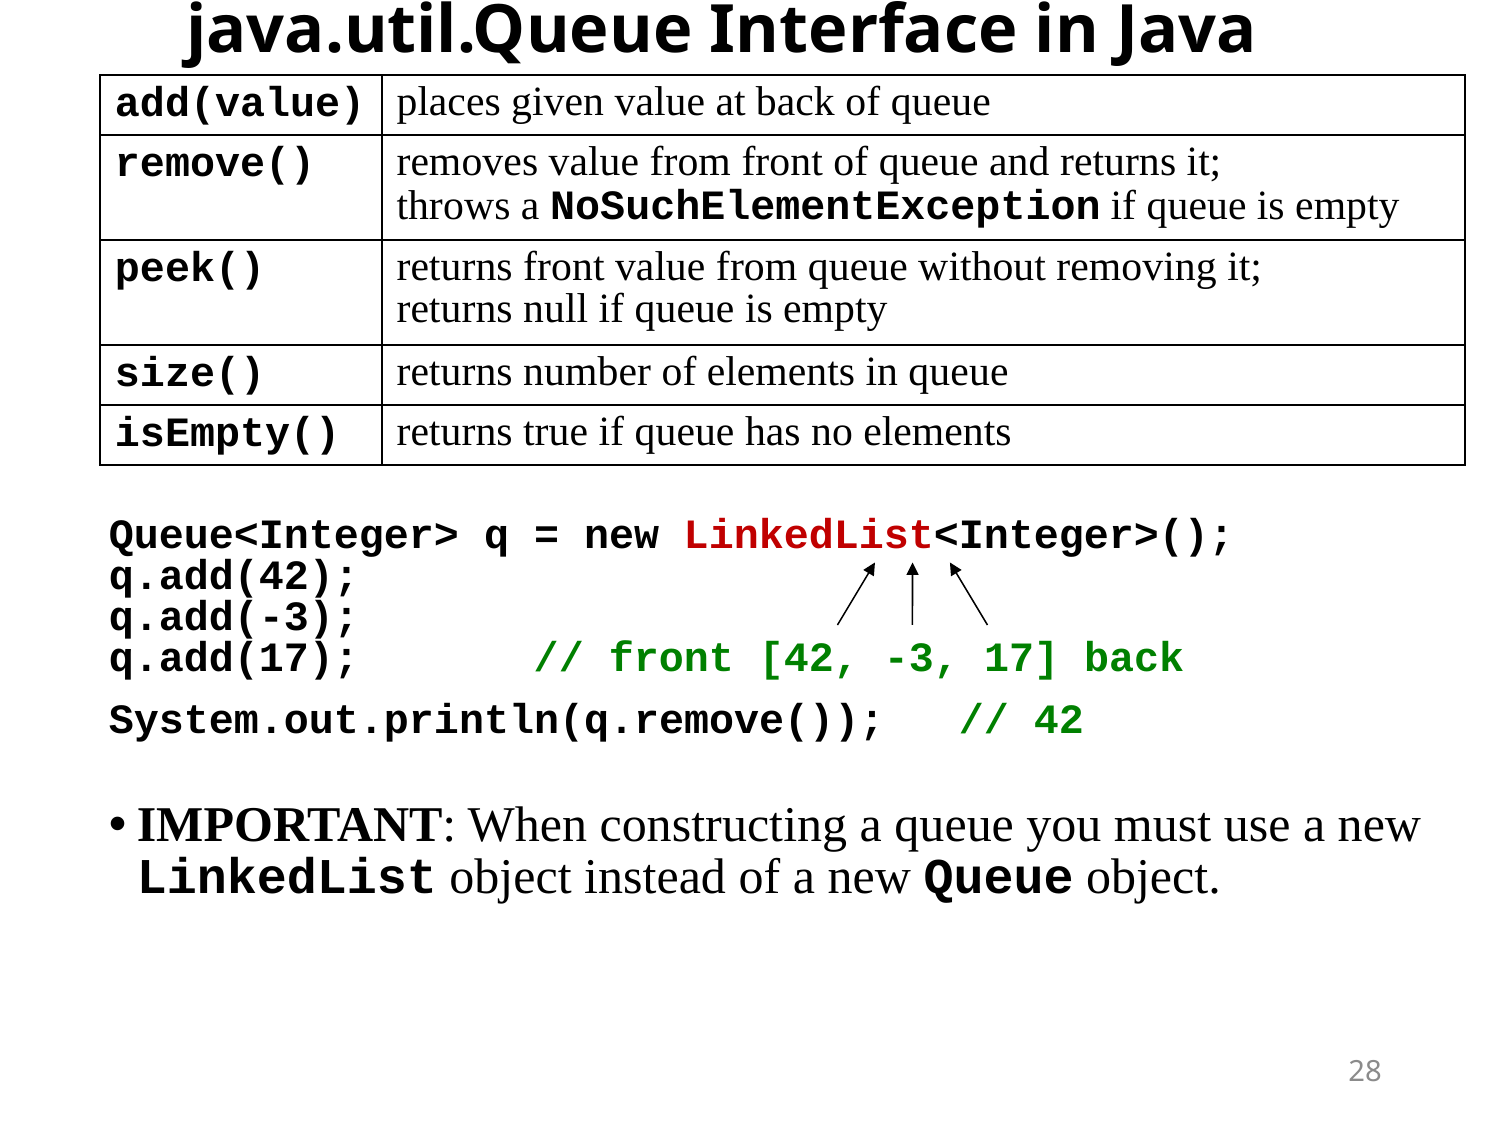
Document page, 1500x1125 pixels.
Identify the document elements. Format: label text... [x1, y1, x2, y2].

table_cell remove() [101, 136, 381, 239]
table_header add(value) [101, 76, 381, 134]
text_box Queue<Integer> q = new LinkedList<Integer>(); q.add(42); q.add(-3); q.add(17); // front [42, -3, 17] back System.out.println(q.remove()); // 42 IMPORTANT: When constructing a queue you must use a new LinkedList object instead of a new Queue object. [37, 515, 1500, 1103]
table_cell returns front value from queue without removing it; returns null if queue is empty [383, 241, 1464, 344]
table_cell returns number of elements in queue [383, 346, 1464, 404]
table_cell peek() [101, 241, 381, 344]
table_cell size() [101, 346, 381, 404]
table_cell isEmpty() [101, 406, 381, 464]
table_cell removes value from front of queue and returns it; throws a NoSuchElementException if queue is empty [383, 136, 1464, 239]
table_header places given value at back of queue [383, 76, 1464, 134]
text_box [837, 562, 988, 625]
title java.util.Queue Interface in Java [75, 0, 1369, 63]
table_cell returns true if queue has no elements [383, 406, 1464, 464]
